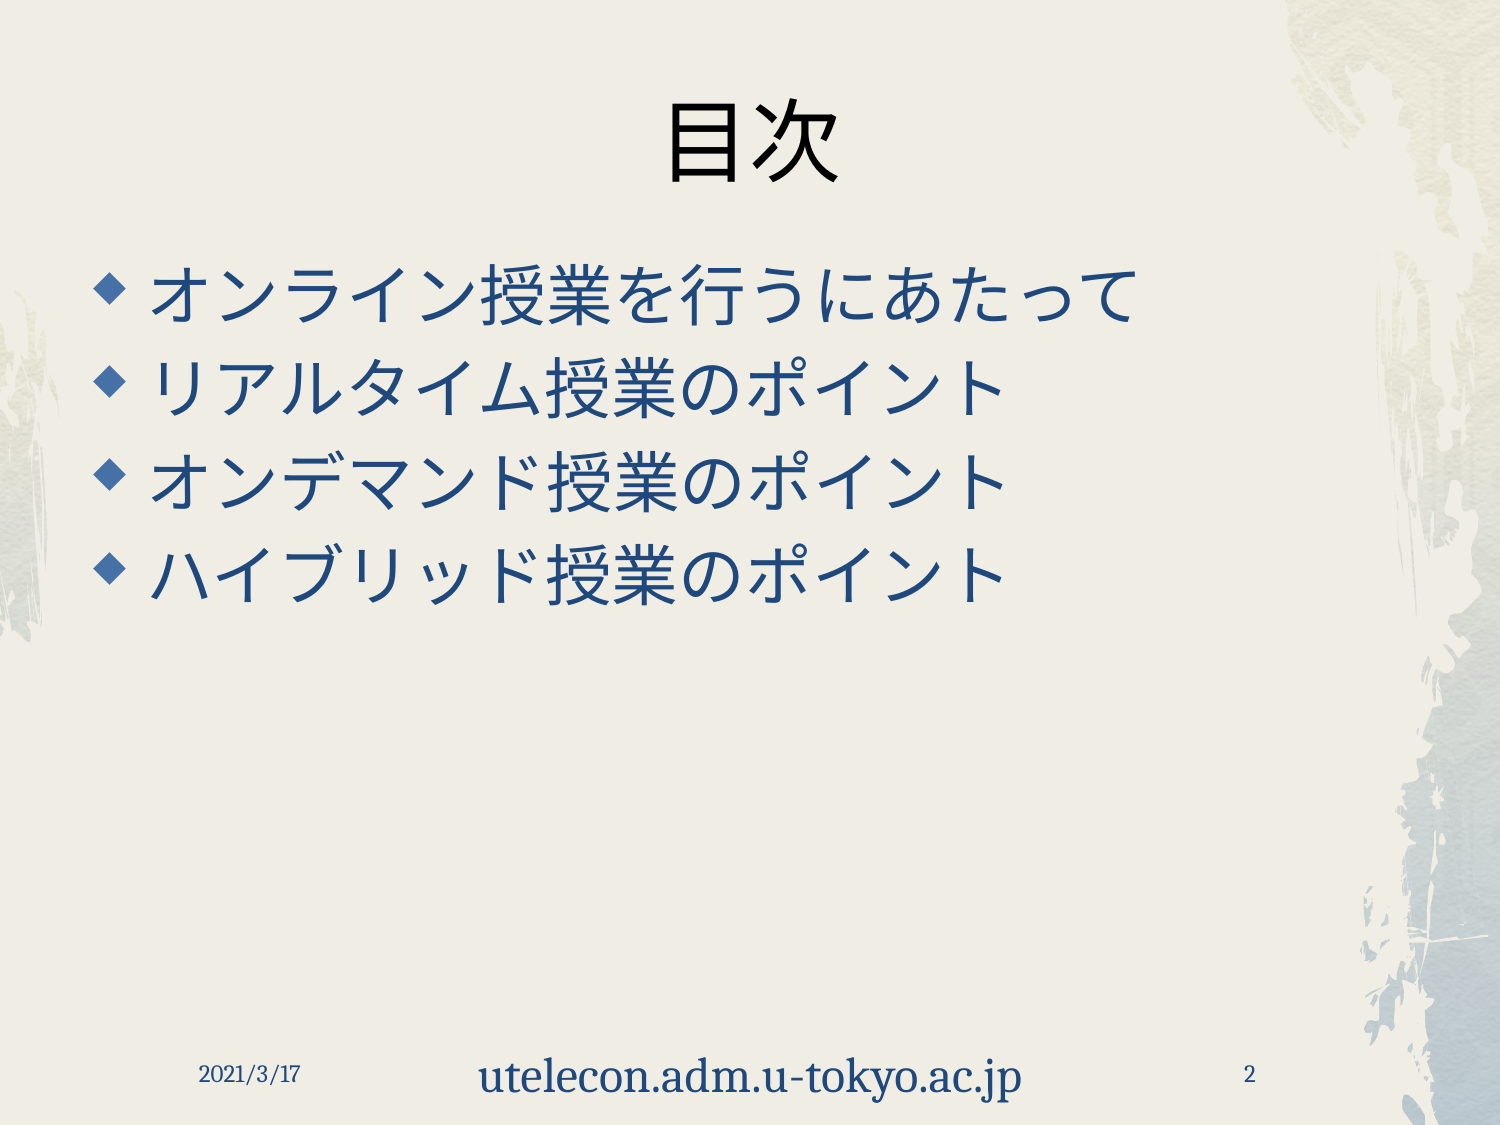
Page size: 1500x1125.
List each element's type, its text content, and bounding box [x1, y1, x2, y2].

list オンライン授業を行うにあたって リアルタイム授業のポイント オンデマンド授業のポイント ハイブリッド授業のポイント [75, 246, 1425, 989]
title 目次 [75, 45, 1425, 233]
footer utelecon.adm.u-tokyo.ac.jp [442, 1042, 1058, 1103]
slide_number 2 [1074, 1042, 1425, 1103]
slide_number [75, 1042, 425, 1103]
